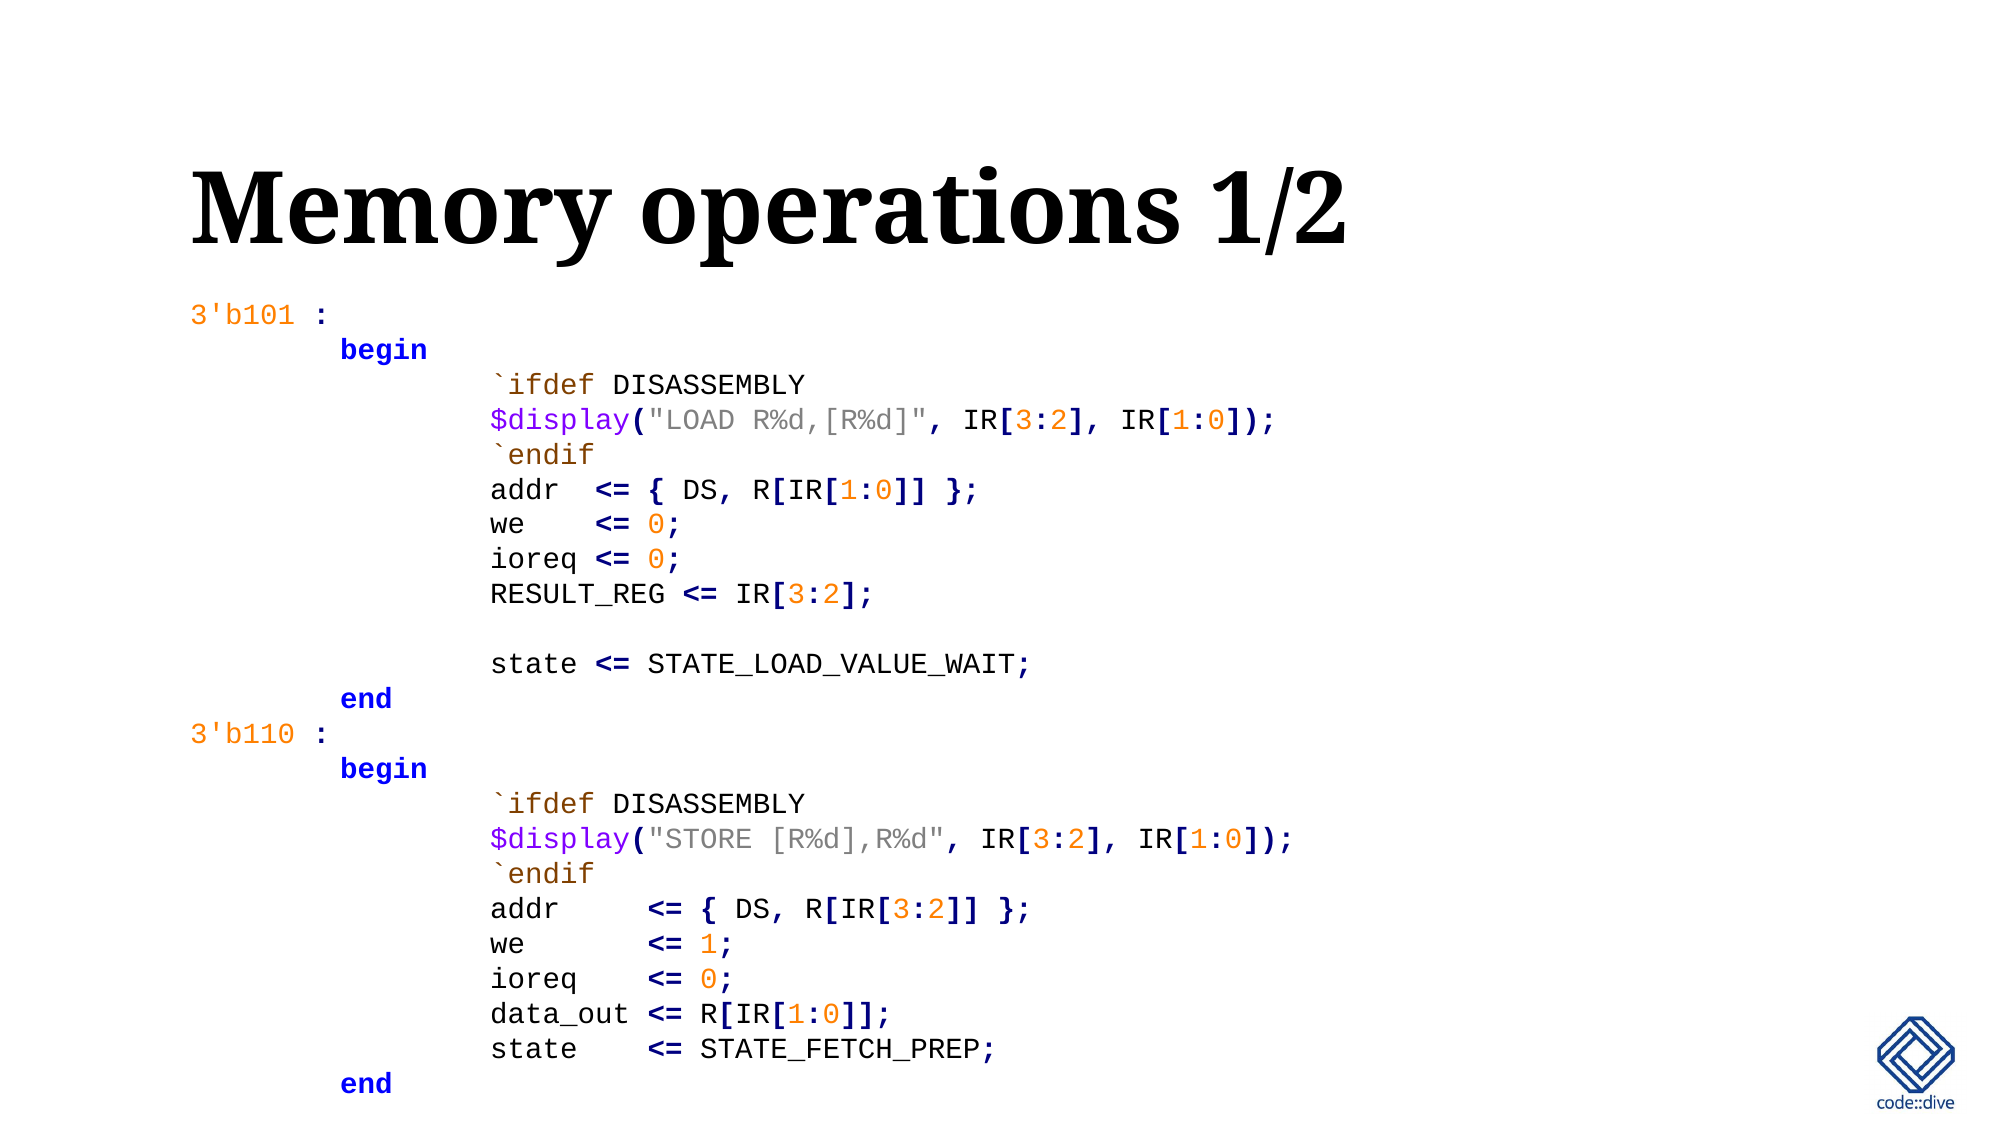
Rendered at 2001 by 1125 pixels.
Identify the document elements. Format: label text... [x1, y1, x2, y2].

title Memory operations 1/2 [175, 79, 1826, 344]
text_box 3'b101 : begin `ifdef DISASSEMBLY $display("LOAD R%d,[R%d]", IR[3:2], IR[1:0]); `endif addr <= { DS, R[IR[1:0]] }; we <= 0; ioreq <= 0; RESULT_REG <= IR[3:2]; state <= STATE_LOAD_VALUE_WAIT; end 3'b110 : begin `ifdef DISASSEMBLY $display("STORE [R%d],R%d", IR[3:2], IR[1:0]); `endif addr <= { DS, R[IR[3:2]] }; we <= 1; ioreq <= 0; data_out <= R[IR[1:0]]; state <= STATE_FETCH_PREP; end [175, 287, 1676, 1107]
picture [1864, 1012, 1967, 1114]
